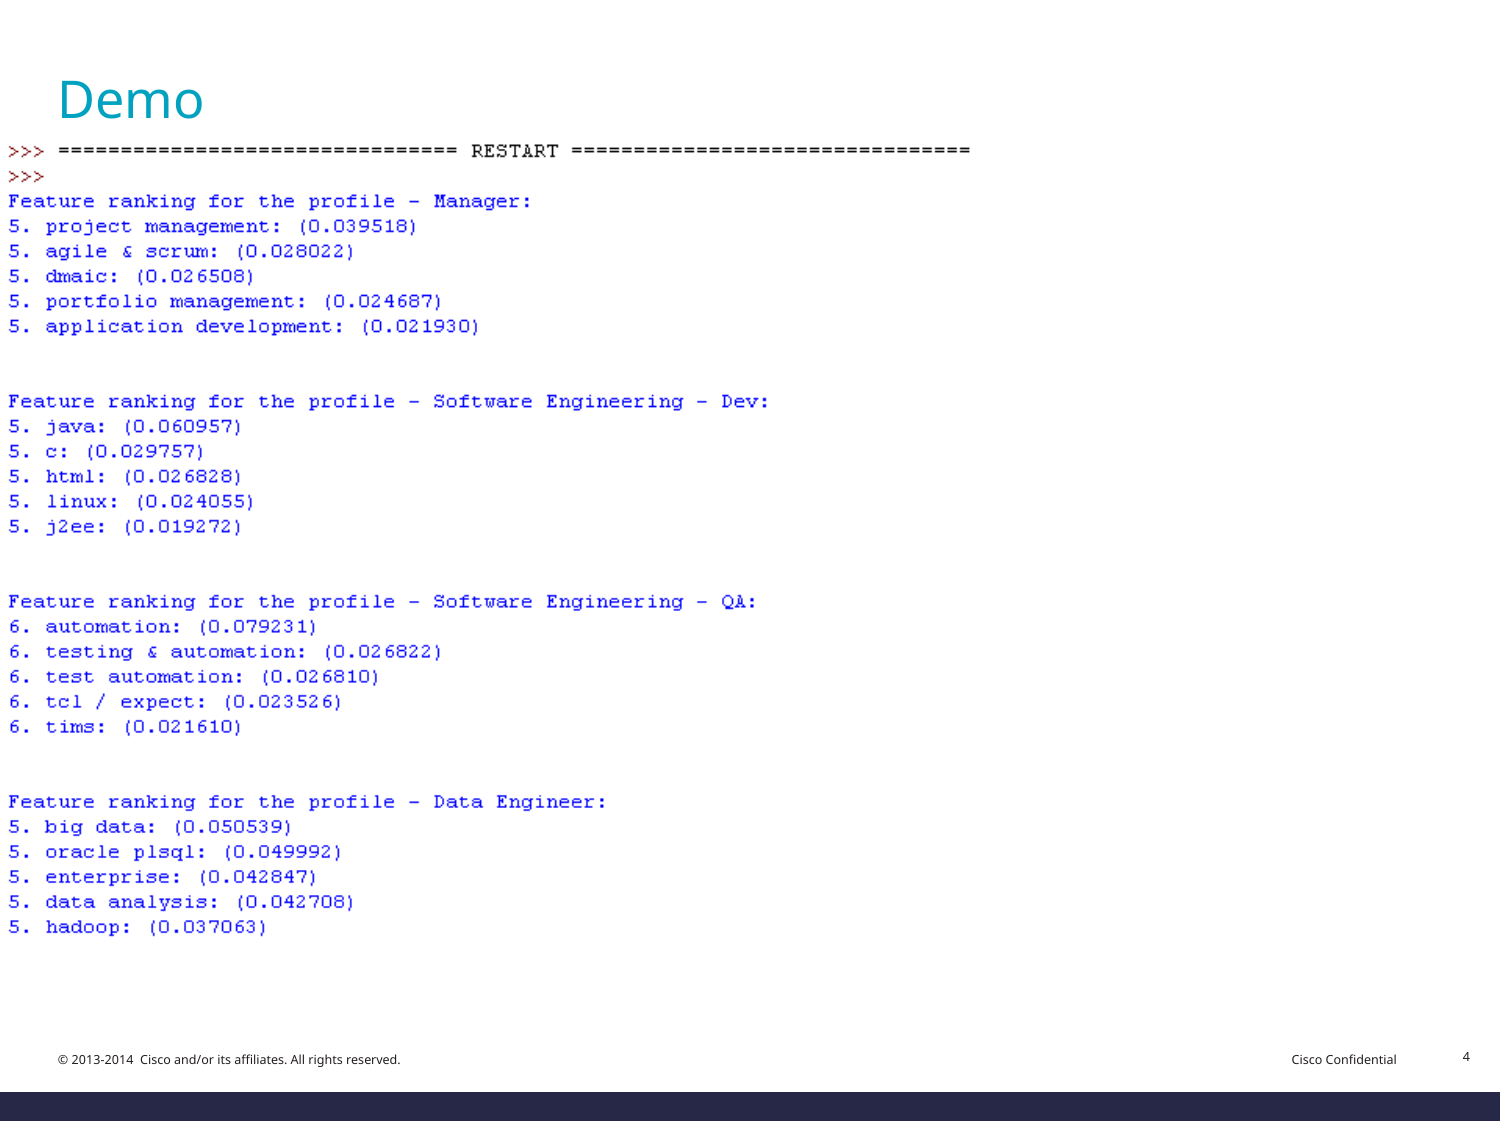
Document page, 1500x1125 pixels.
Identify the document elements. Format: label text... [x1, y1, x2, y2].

title Demo [42, 66, 1464, 226]
picture [0, 137, 1015, 991]
